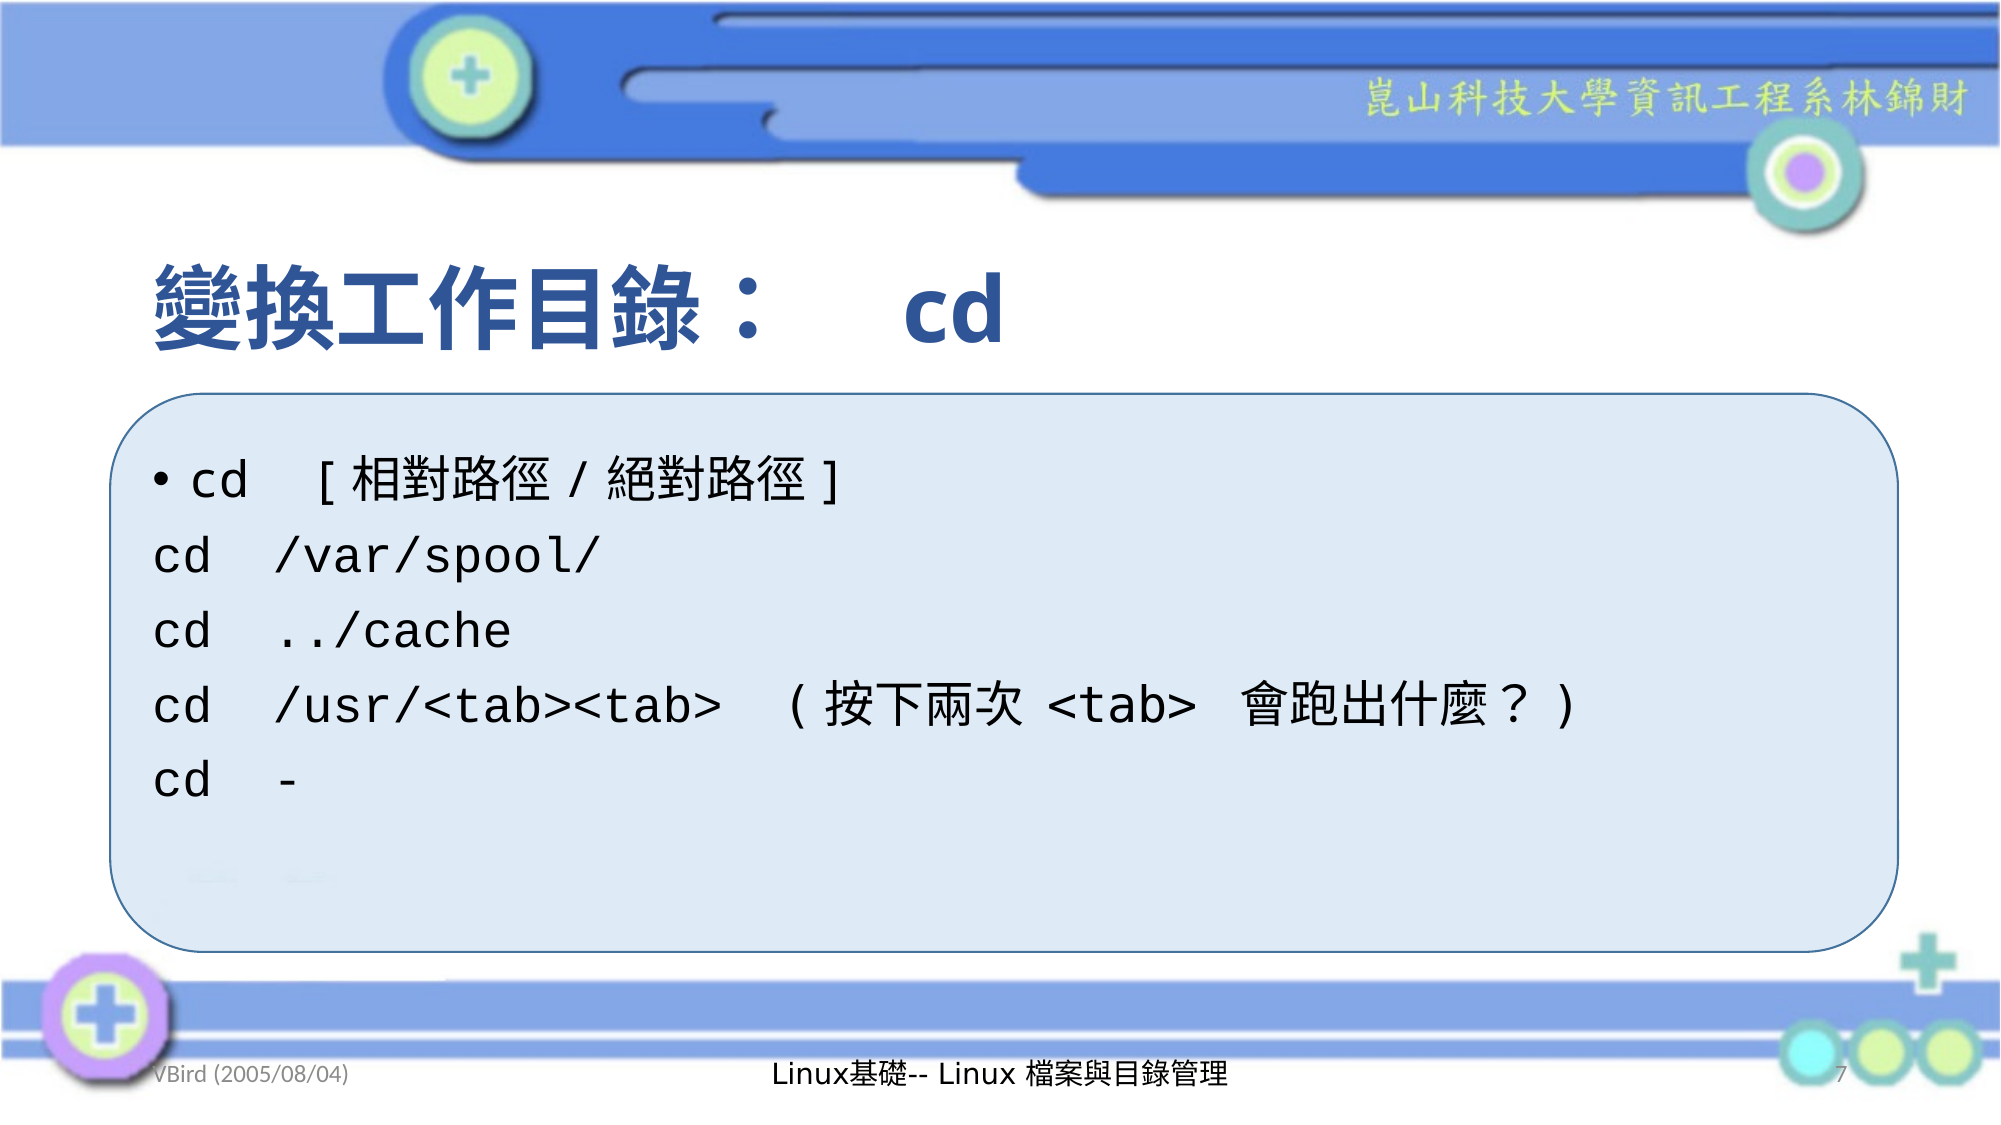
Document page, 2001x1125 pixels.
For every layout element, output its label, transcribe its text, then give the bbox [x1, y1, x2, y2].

list cd [相對路徑/絕對路徑] cd /var/spool/ cd ../cache cd /usr/<tab><tab> (按下兩次 <tab> 會跑出什麼？) cd - [137, 446, 1863, 1014]
slide_number 7 [1412, 1042, 1863, 1103]
text_box [109, 412, 1900, 933]
title 變換工作目錄： cd [137, 203, 1863, 422]
footer Linux基礎-- Linux 檔案與目錄管理 [662, 1042, 1338, 1103]
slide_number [137, 1042, 588, 1103]
picture [0, 0, 2001, 1125]
